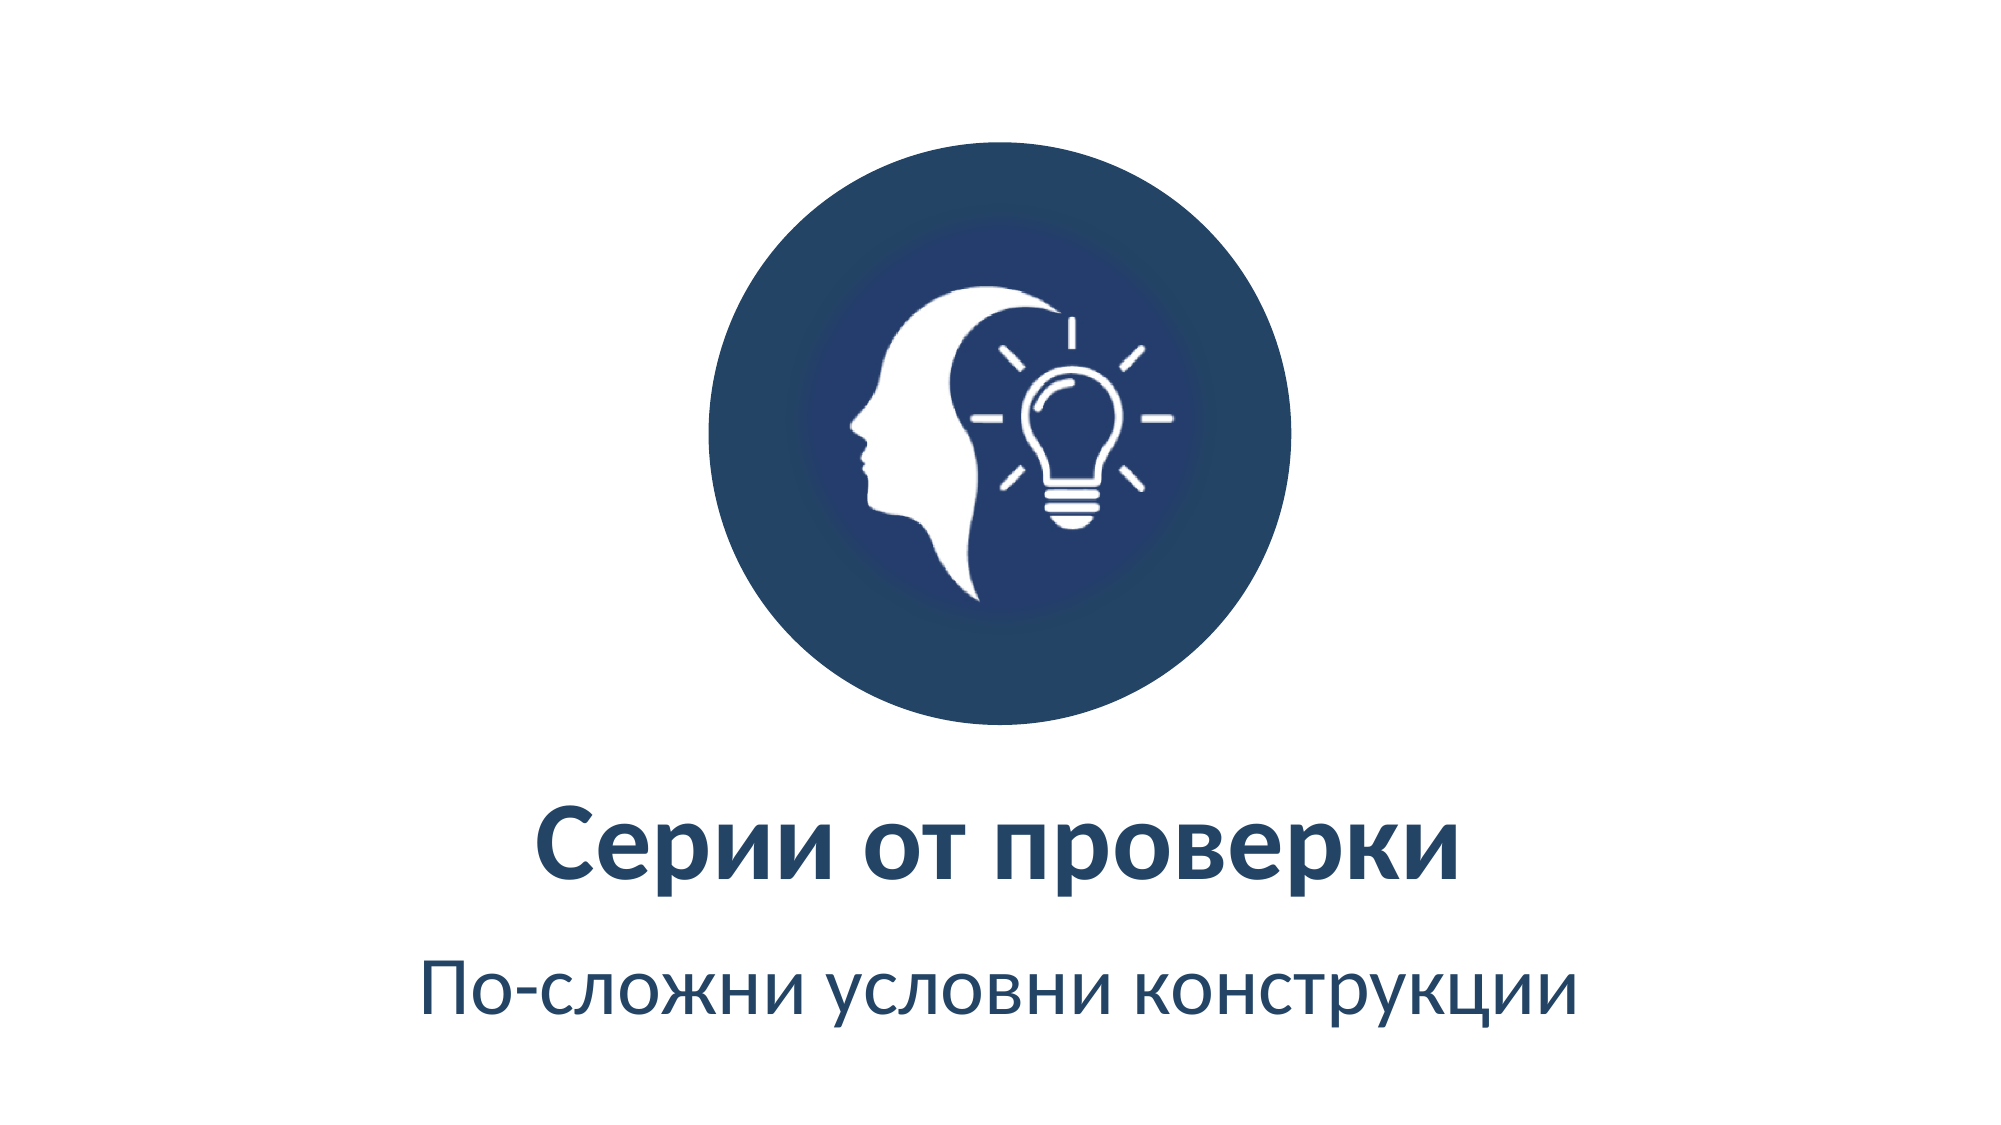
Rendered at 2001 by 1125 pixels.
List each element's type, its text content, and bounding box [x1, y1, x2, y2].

picture [780, 199, 1219, 638]
subtitle По-сложни условни конструкции [100, 916, 1900, 1043]
title Серии от проверки [100, 771, 1900, 898]
